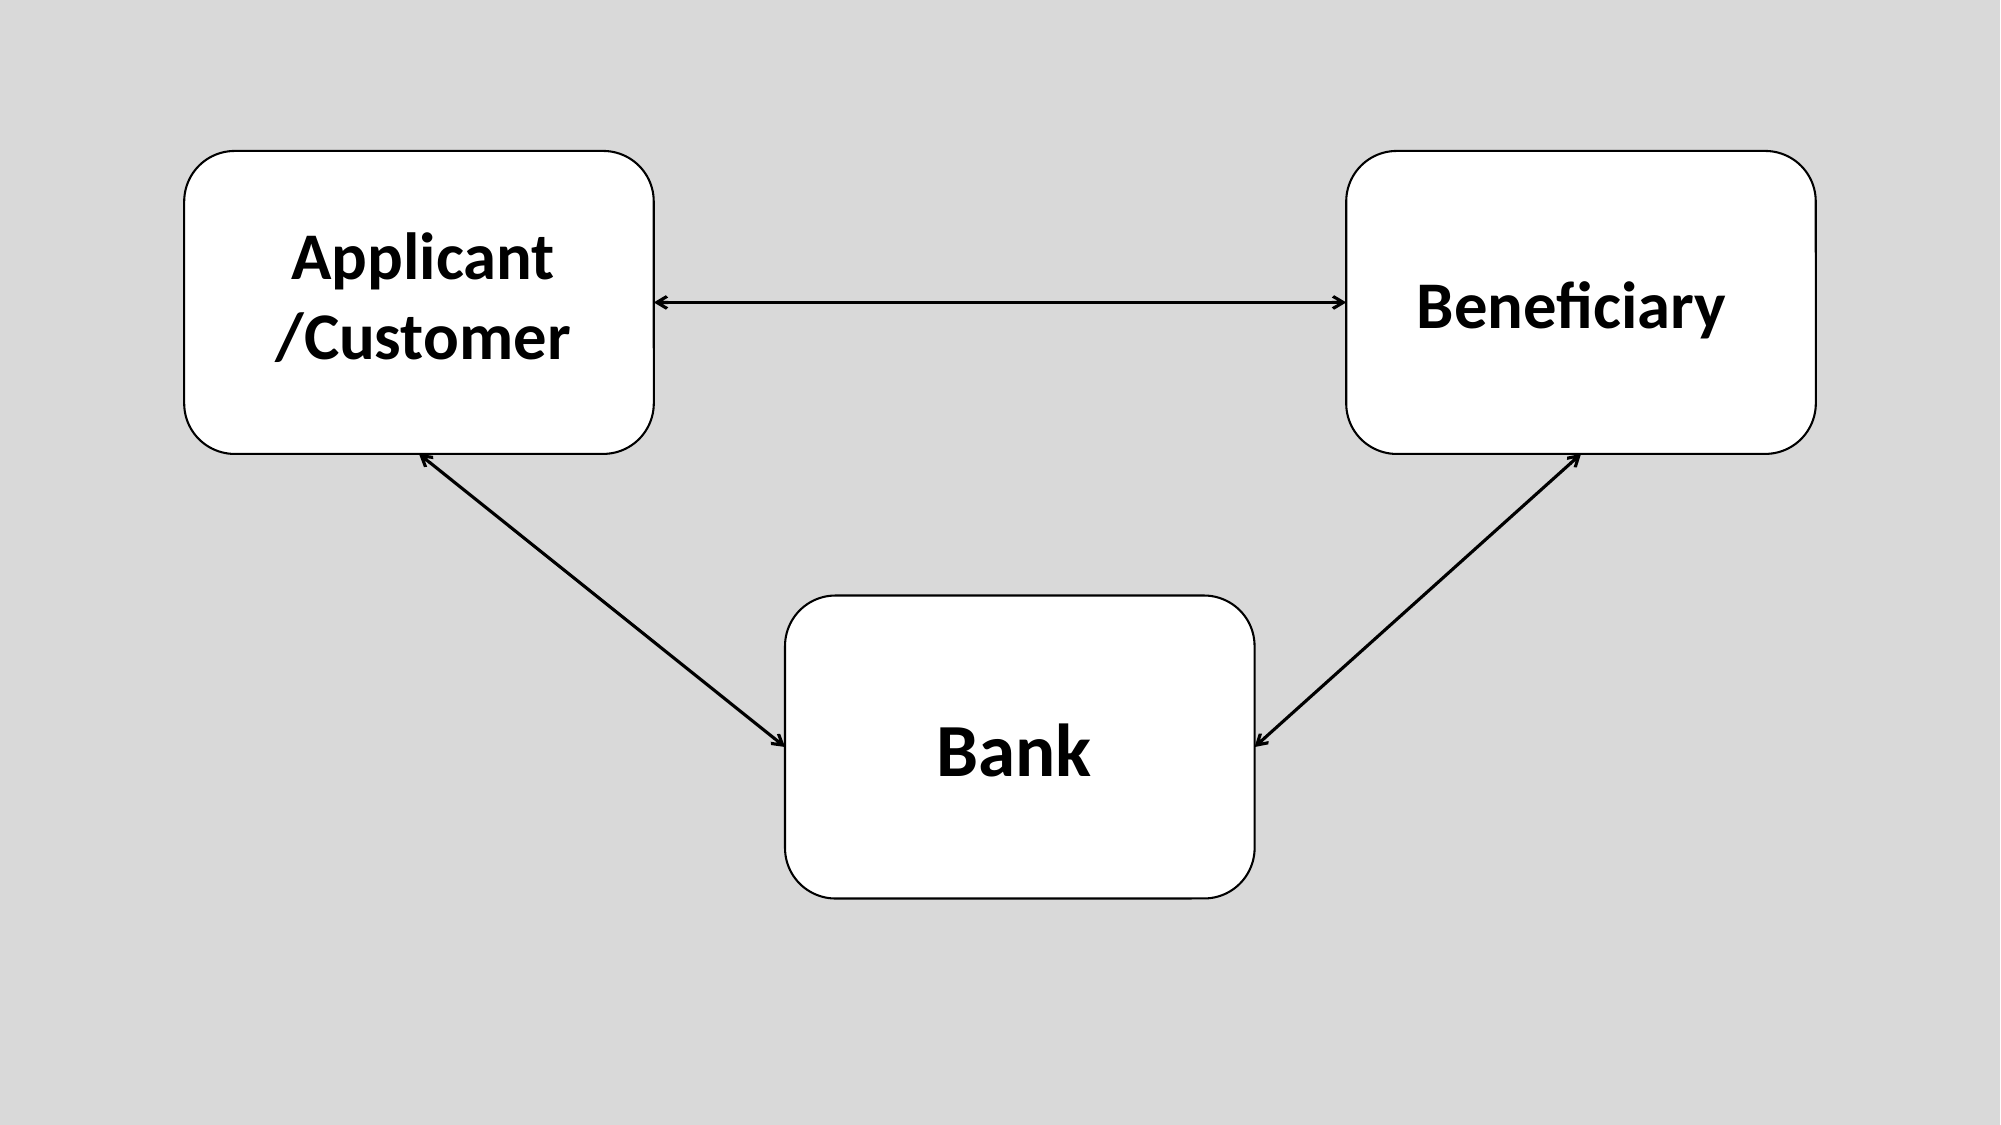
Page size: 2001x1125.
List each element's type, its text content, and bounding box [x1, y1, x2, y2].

text_box [183, 149, 655, 455]
text_box Beneficiary [1402, 254, 1760, 350]
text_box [1254, 453, 1581, 748]
text_box Bank [870, 694, 1255, 799]
text_box Applicant /Customer [228, 205, 619, 381]
text_box [783, 594, 1256, 900]
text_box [418, 453, 785, 748]
text_box [1345, 149, 1817, 455]
